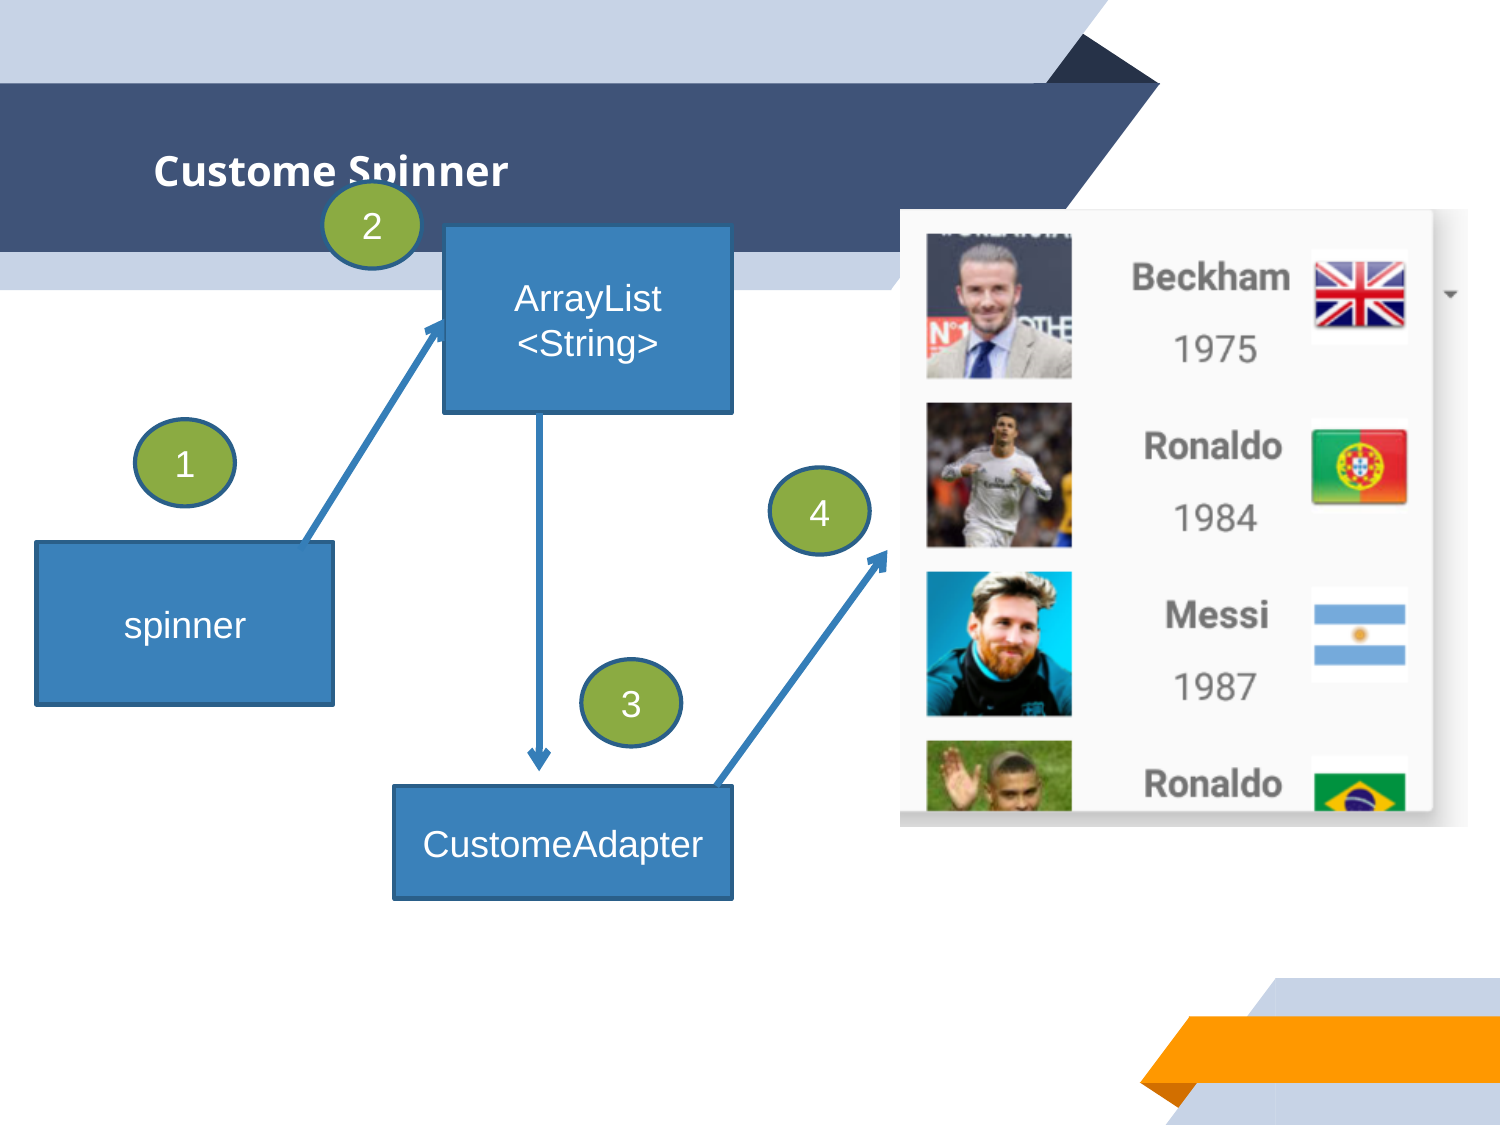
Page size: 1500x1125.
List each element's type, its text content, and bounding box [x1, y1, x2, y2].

text_box ArrayList <String> [442, 223, 734, 415]
text_box 4 [767, 465, 872, 548]
picture [899, 209, 1468, 827]
text_box 1 [132, 417, 238, 509]
text_box CustomeAdapter [392, 784, 734, 901]
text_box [299, 318, 445, 551]
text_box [715, 549, 888, 787]
title Custome Spinner [133, 85, 1035, 254]
text_box 3 [579, 657, 684, 749]
text_box 2 [320, 179, 425, 271]
text_box spinner [34, 540, 335, 707]
